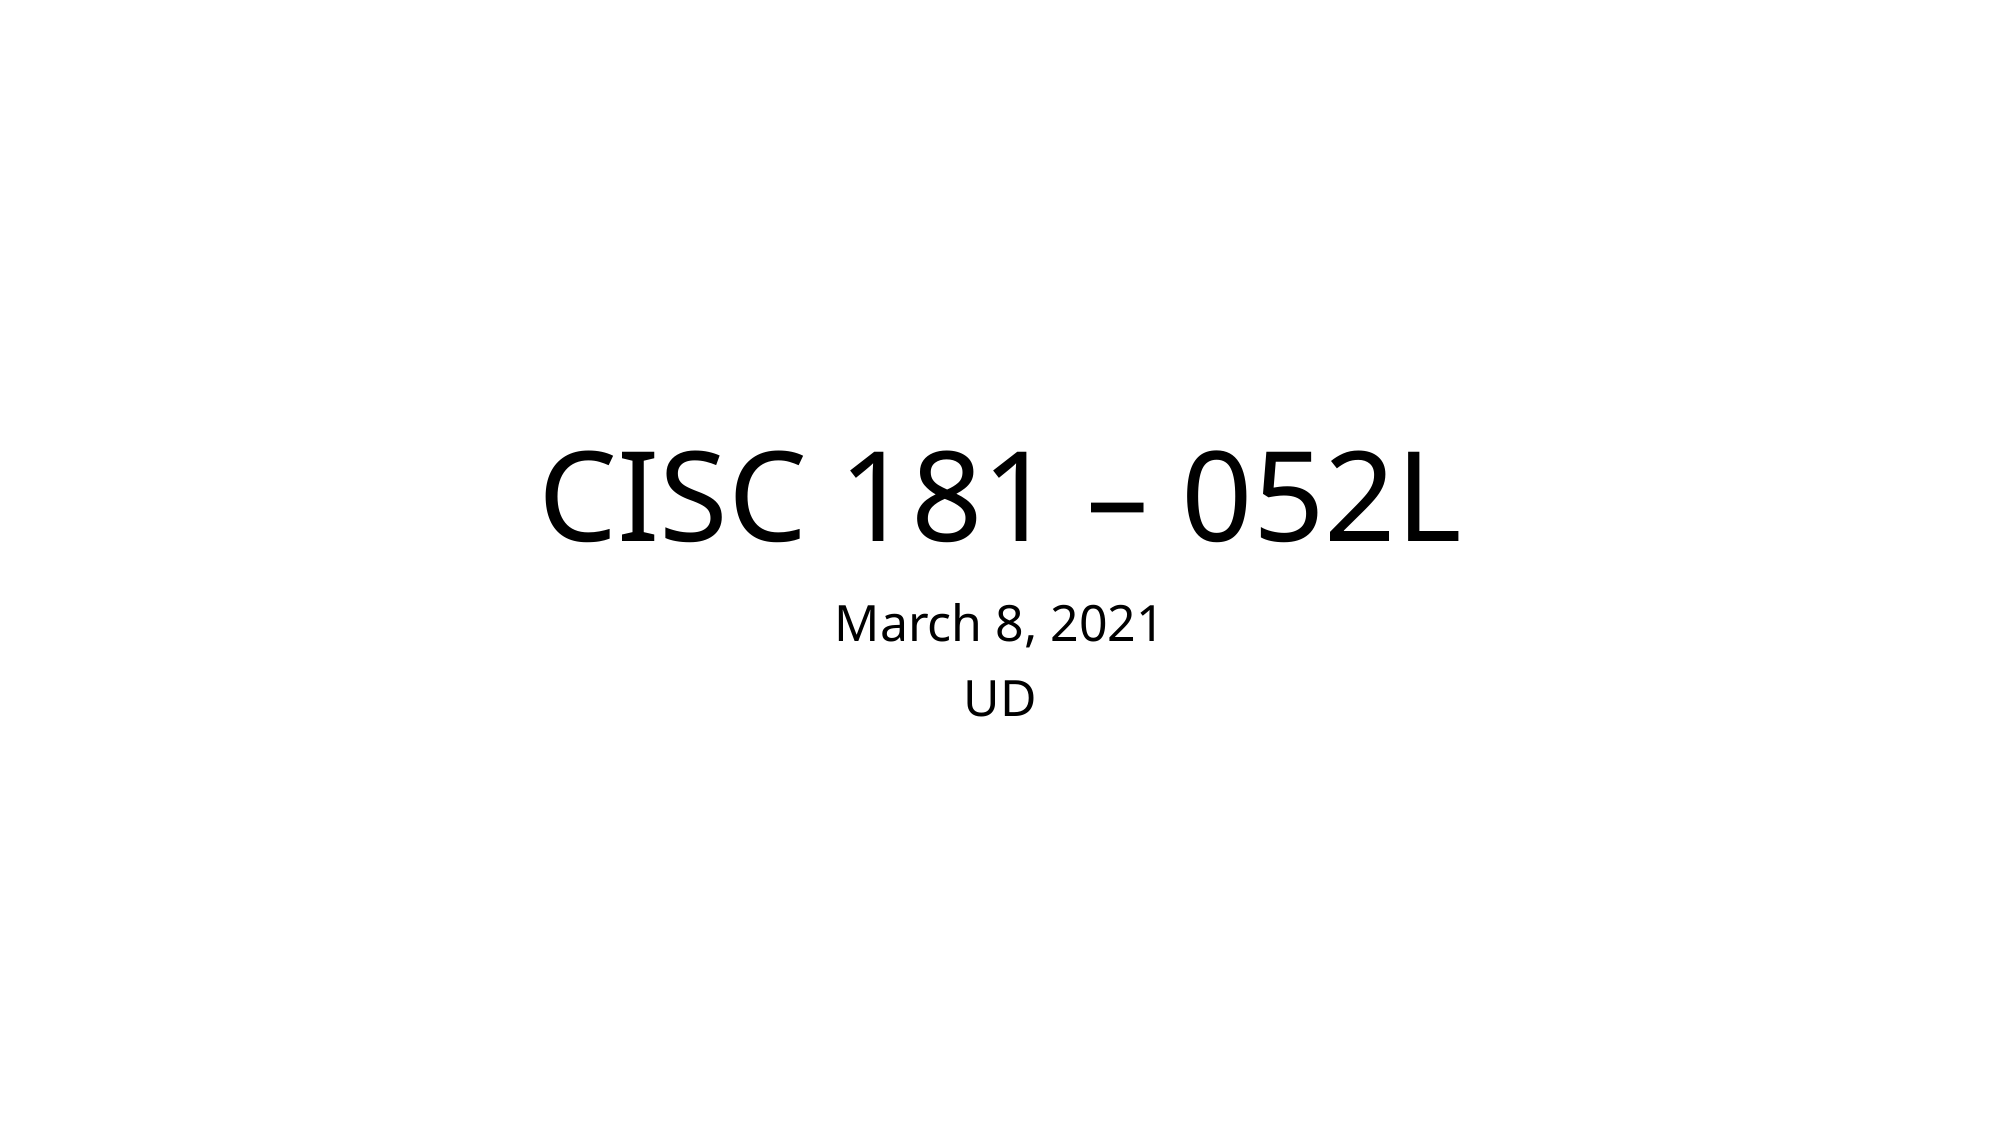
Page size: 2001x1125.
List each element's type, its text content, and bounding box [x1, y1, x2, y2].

subtitle March 8, 2021 UD [249, 590, 1750, 863]
title CISC 181 – 052L [249, 184, 1750, 576]
